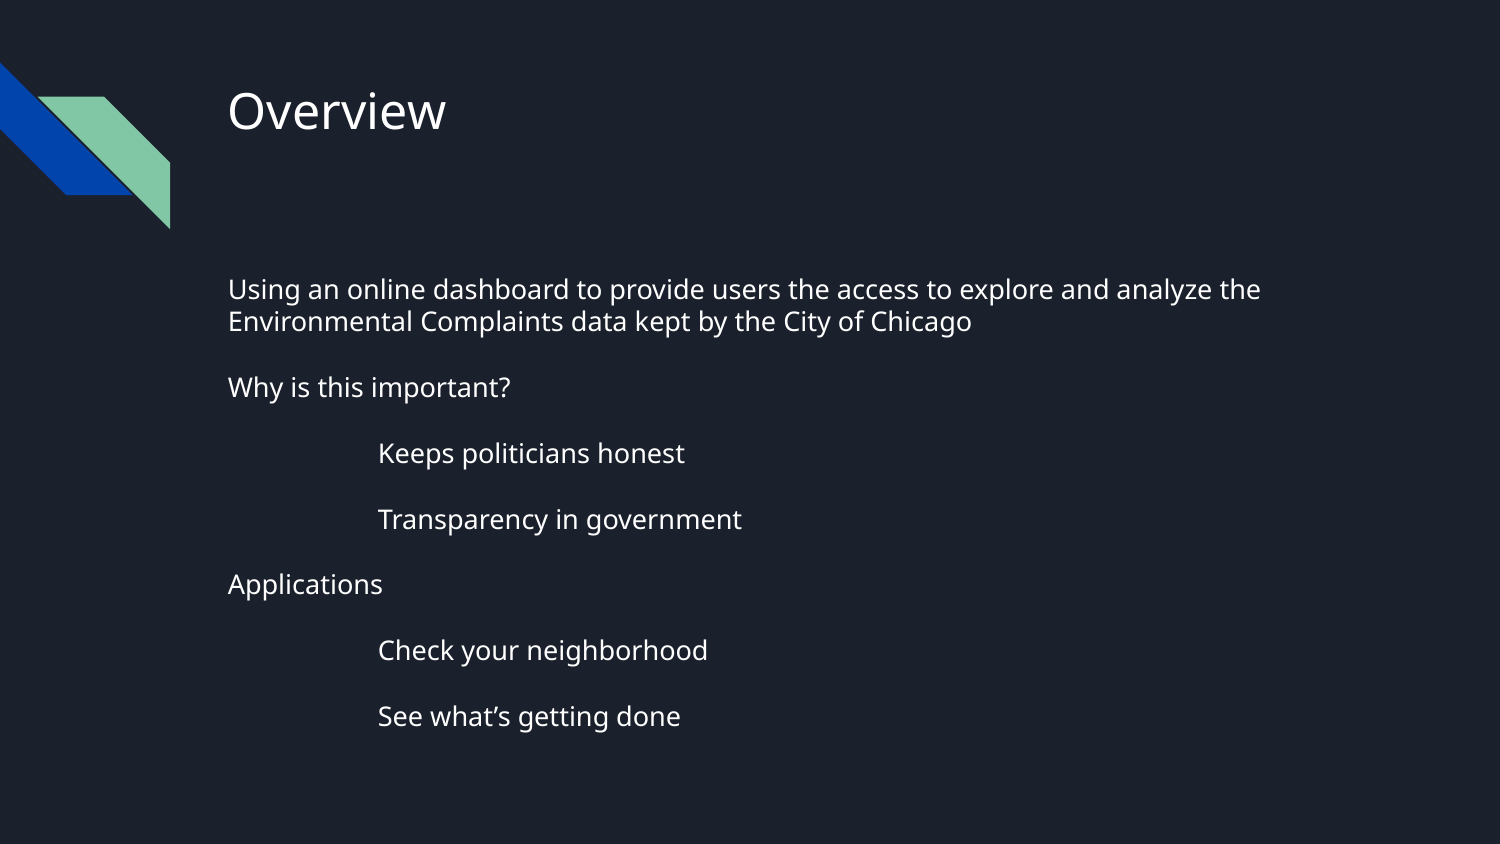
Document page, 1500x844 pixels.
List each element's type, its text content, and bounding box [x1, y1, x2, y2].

list Using an online dashboard to provide users the access to explore and analyze the Environmental Complaints data kept by the City of Chicago Why is this important? Keeps politicians honest Transparency in government Applications Check your neighborhood See what’s getting done [212, 257, 1368, 735]
title Overview [212, 64, 1368, 215]
